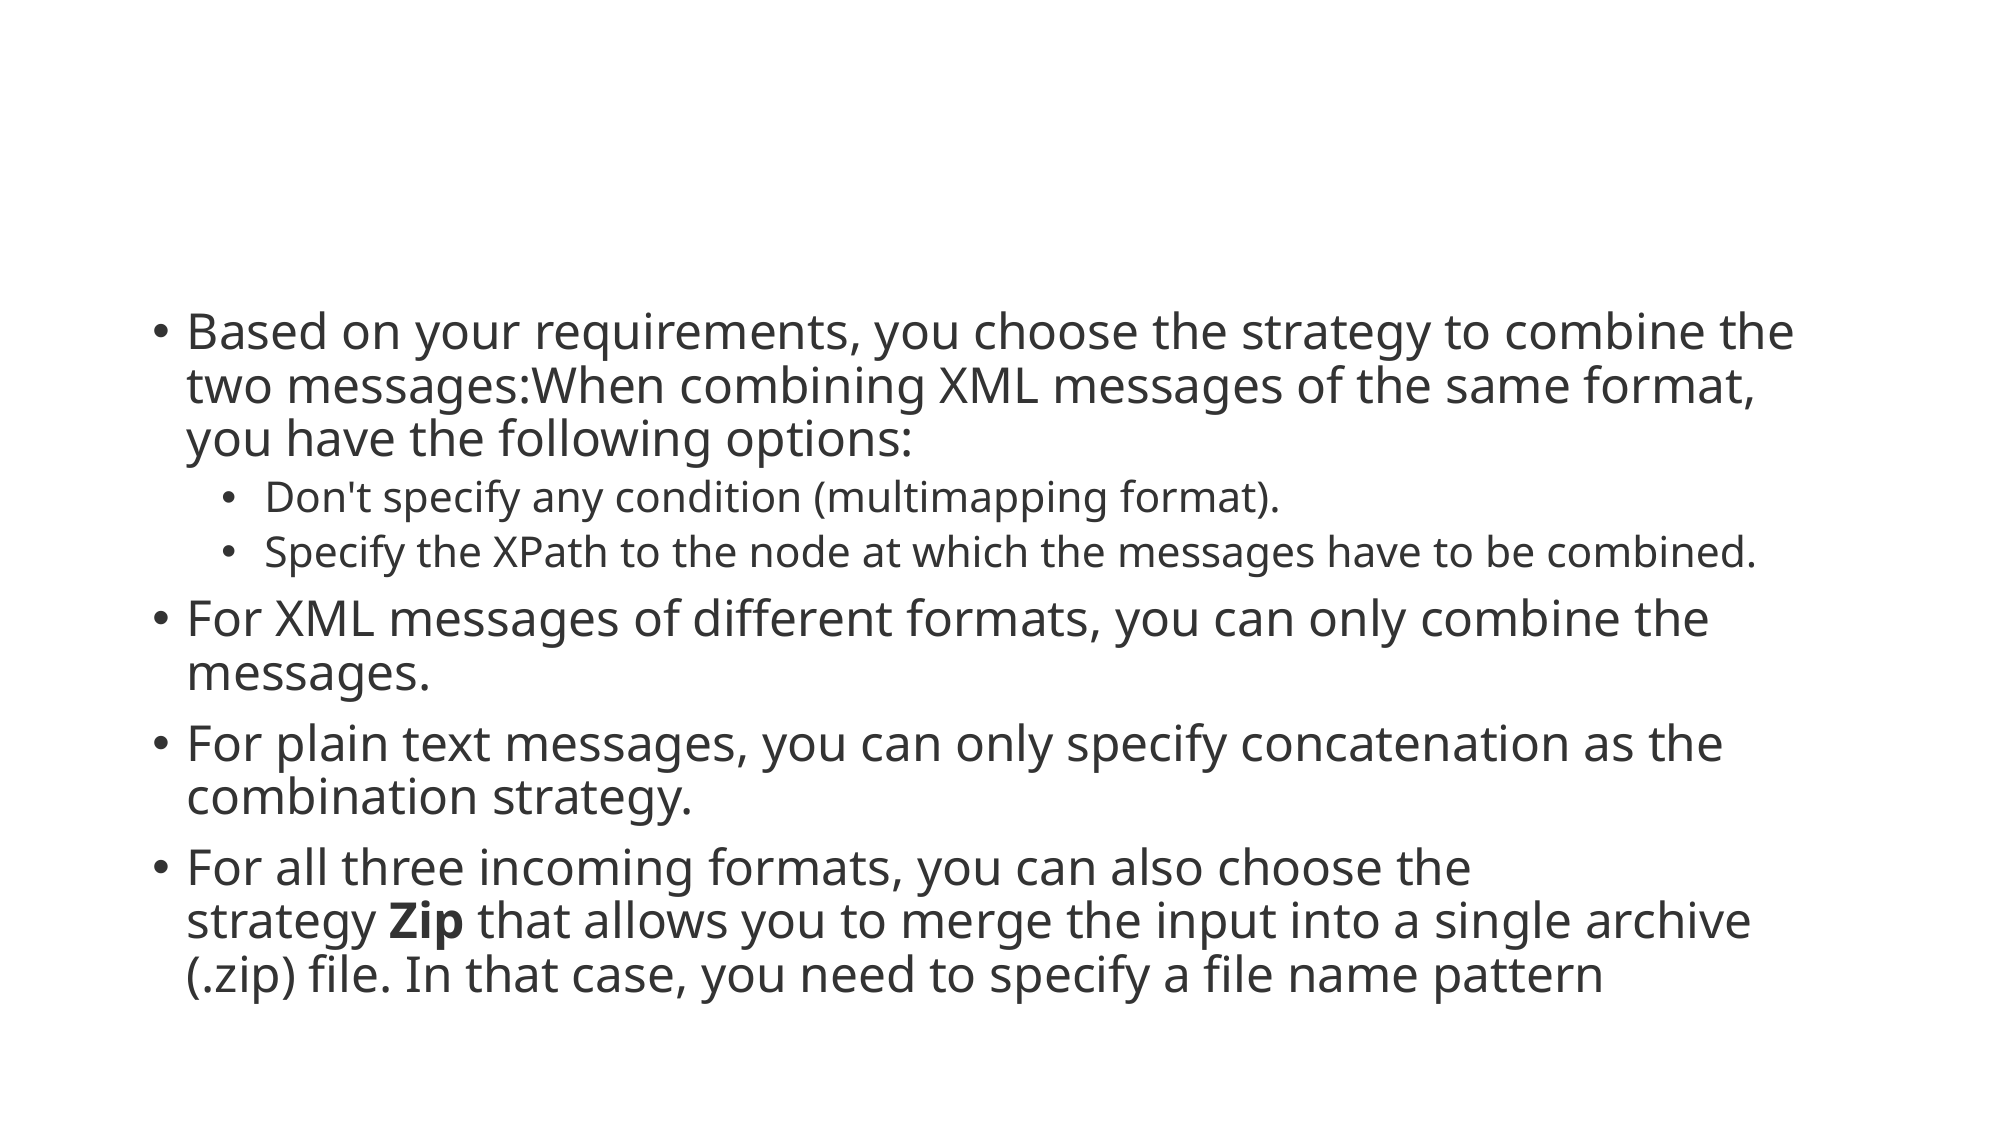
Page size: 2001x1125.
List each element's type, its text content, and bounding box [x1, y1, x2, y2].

list Based on your requirements, you choose the strategy to combine the two messages:When combining XML messages of the same format, you have the following options: Don't specify any condition (multimapping format). Specify the XPath to the node at which the messages have to be combined. For XML messages of different formats, you can only combine the messages. For plain text messages, you can only specify concatenation as the combination strategy. For all three incoming formats, you can also choose the strategy Zip that allows you to merge the input into a single archive (.zip) file. In that case, you need to specify a file name pattern [137, 299, 1863, 1014]
